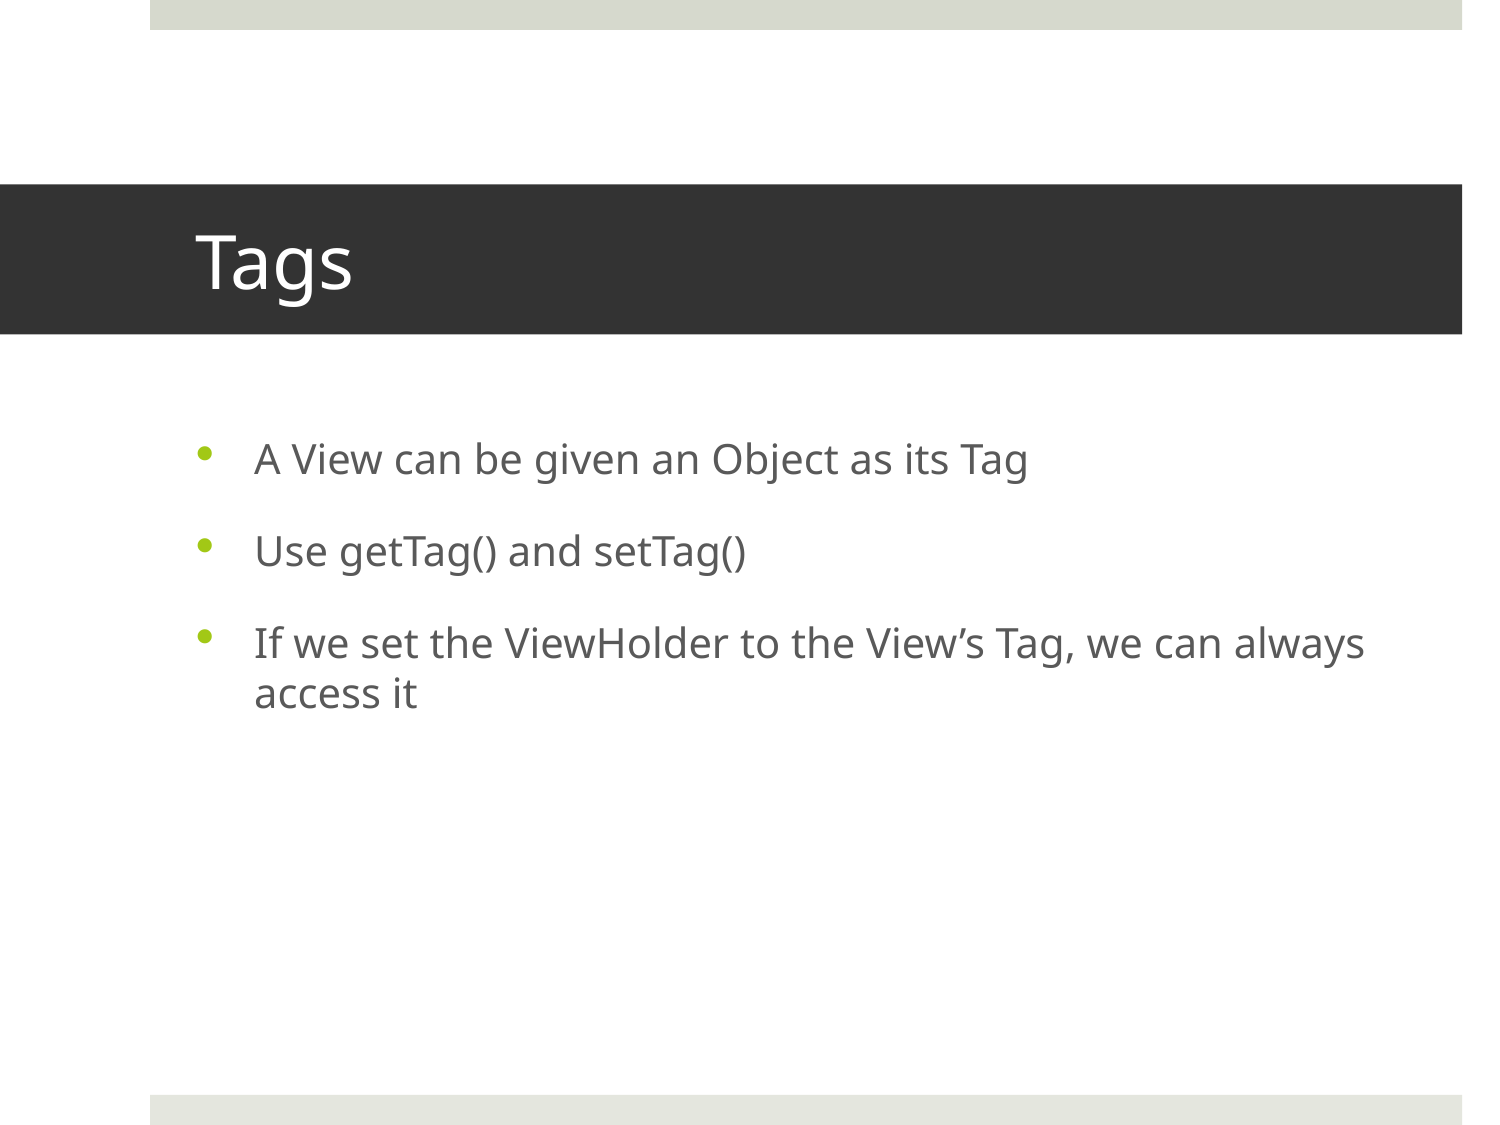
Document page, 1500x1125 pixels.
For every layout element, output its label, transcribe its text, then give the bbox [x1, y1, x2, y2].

list A View can be given an Object as its Tag Use getTag() and setTag() If we set the ViewHolder to the View’s Tag, we can always access it [182, 425, 1432, 1028]
title Tags [0, 184, 1463, 335]
